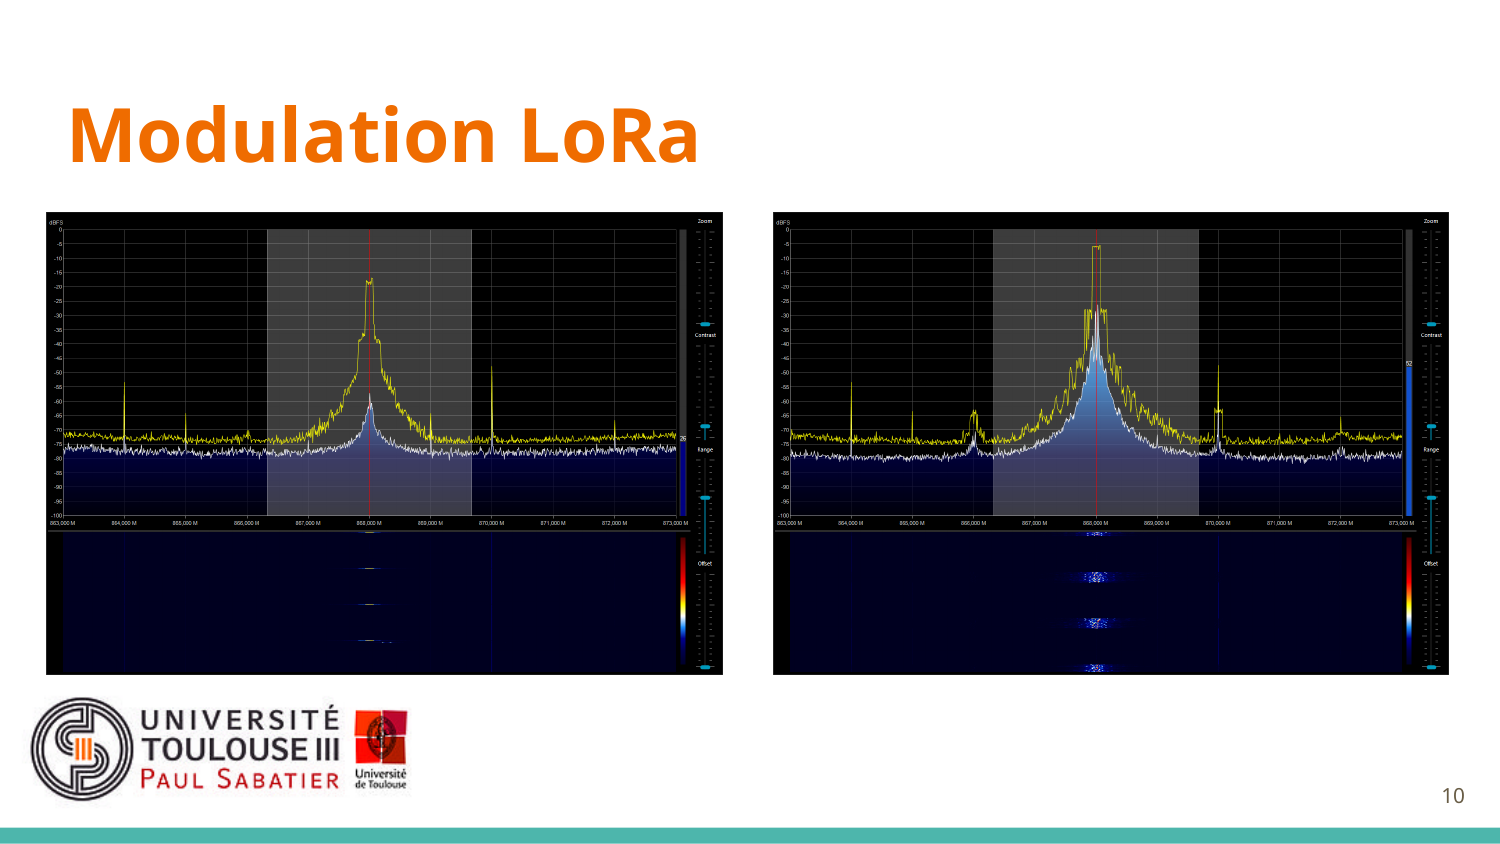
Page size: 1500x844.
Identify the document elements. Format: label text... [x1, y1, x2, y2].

picture [773, 212, 1450, 675]
picture [0, 212, 723, 825]
slide_number 10 [1389, 764, 1480, 830]
title Modulation LoRa [51, 72, 1449, 189]
